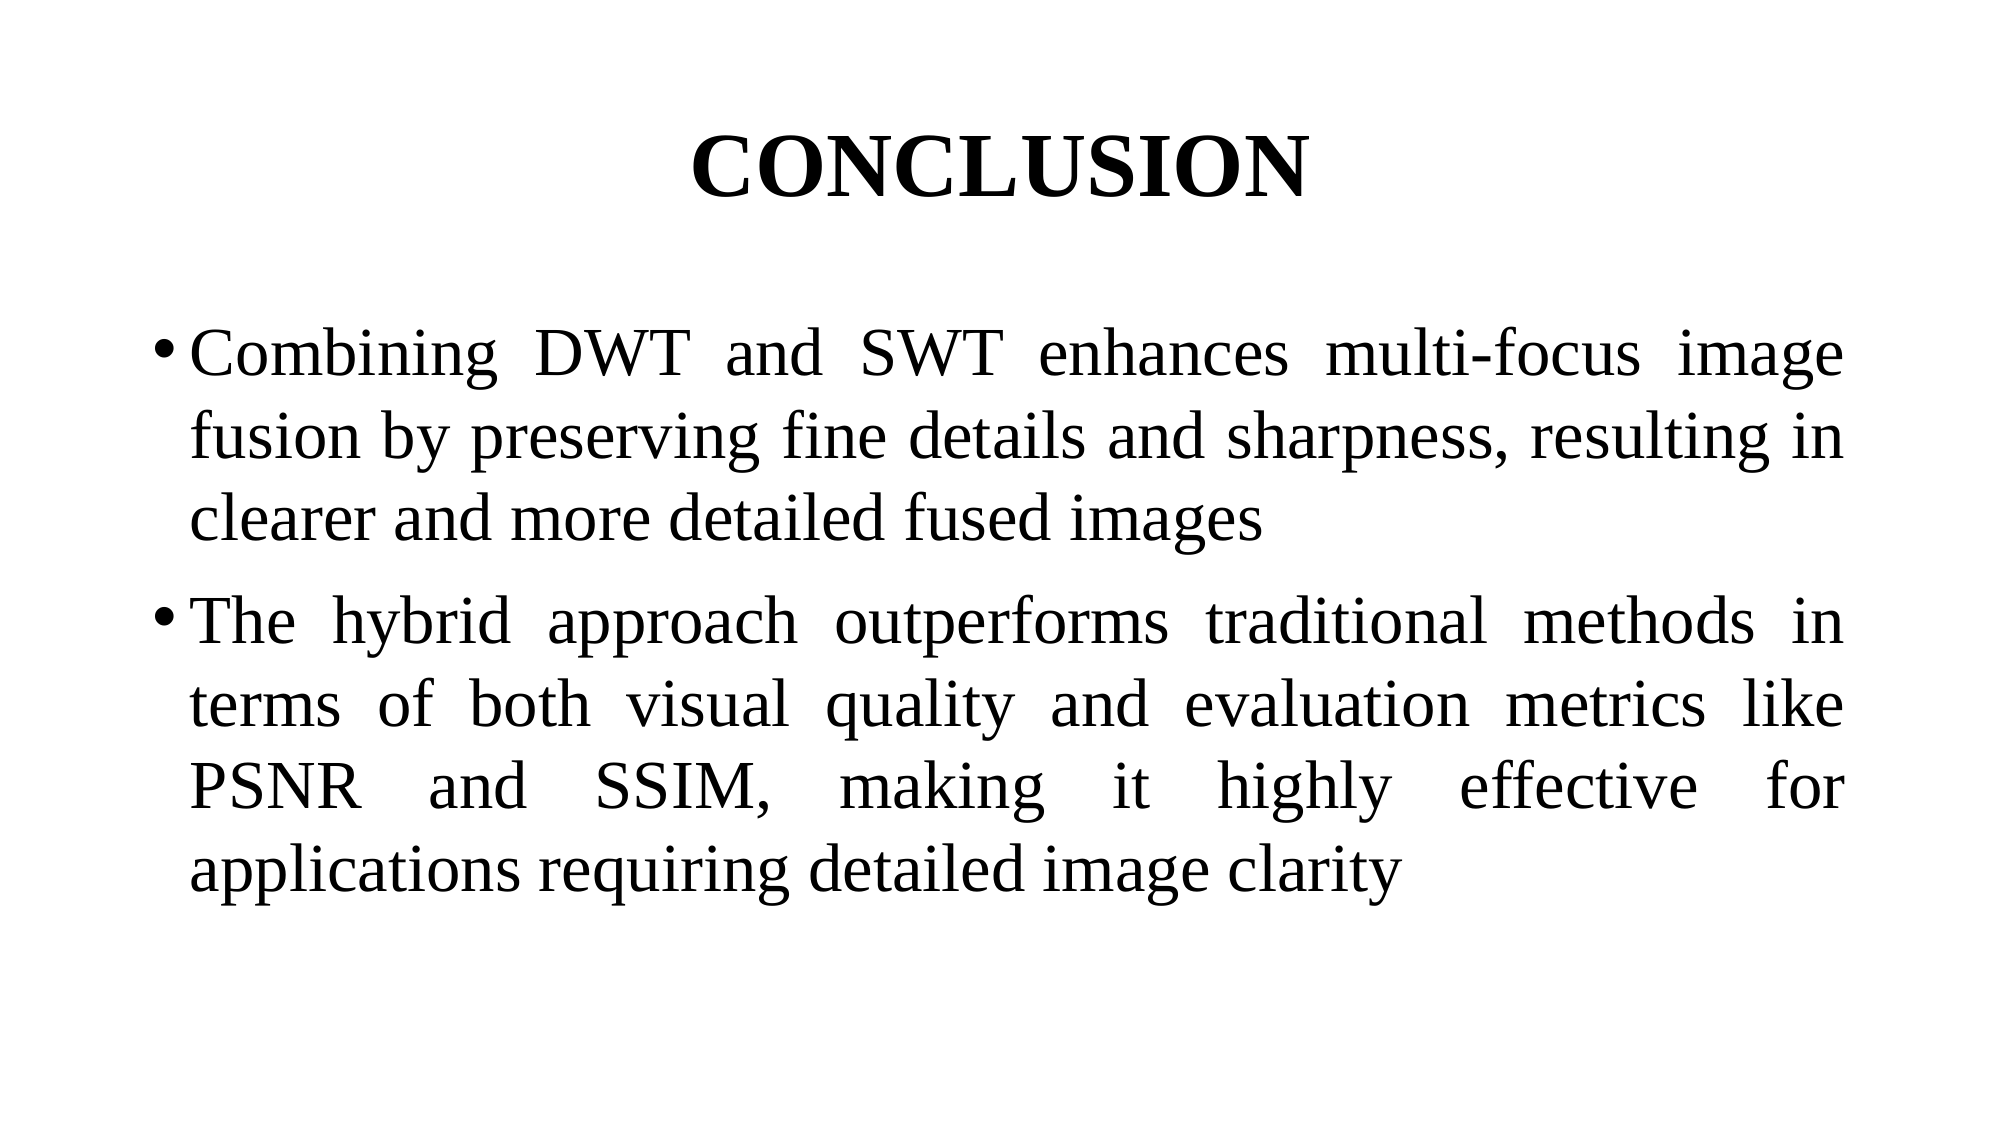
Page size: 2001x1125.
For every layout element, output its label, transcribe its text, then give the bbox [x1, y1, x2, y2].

list Combining DWT and SWT enhances multi-focus image fusion by preserving fine details and sharpness, resulting in clearer and more detailed fused images The hybrid approach outperforms traditional methods in terms of both visual quality and evaluation metrics like PSNR and SSIM, making it highly effective for applications requiring detailed image clarity [137, 299, 1863, 1014]
title CONCLUSION [137, 57, 1863, 276]
